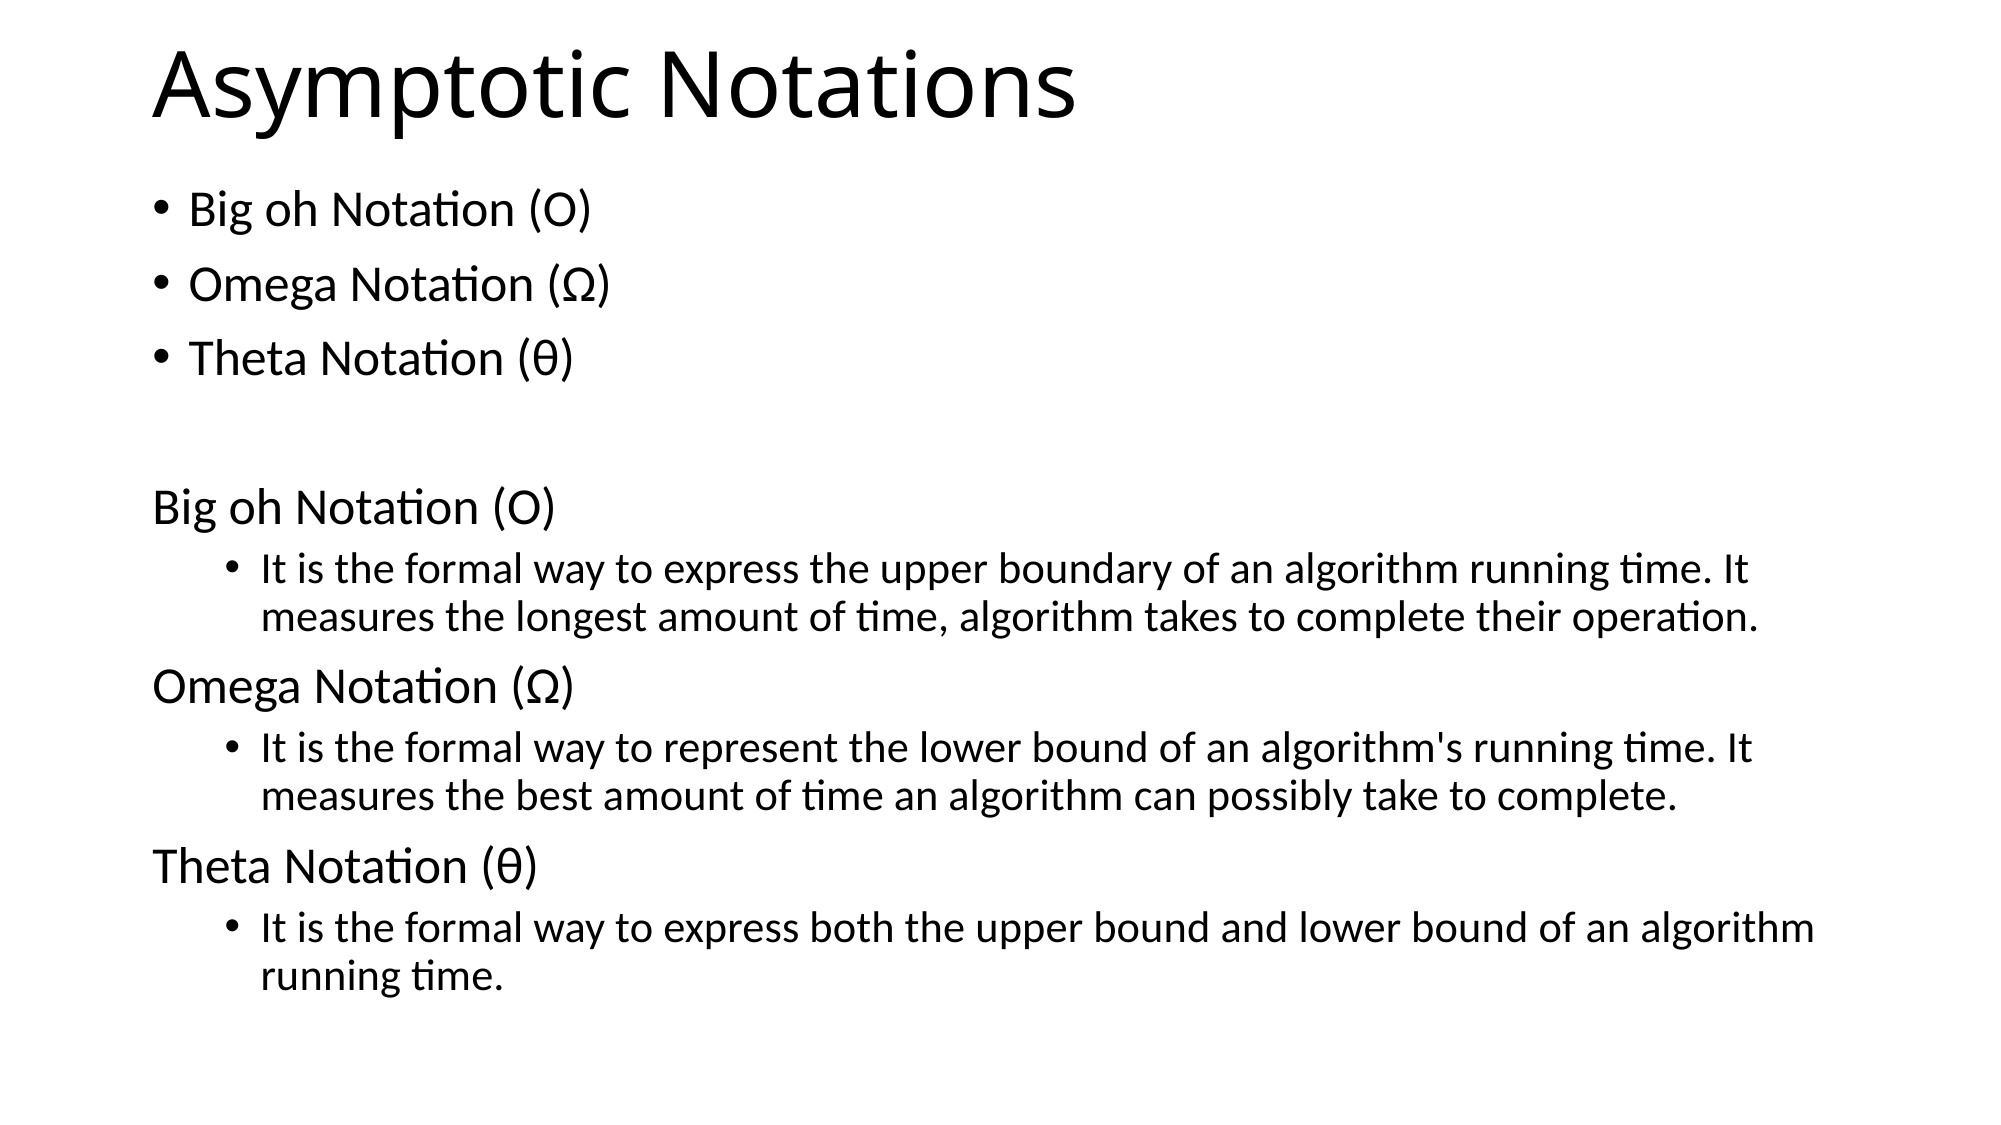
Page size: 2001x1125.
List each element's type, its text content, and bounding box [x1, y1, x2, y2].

title Asymptotic Notations [137, 0, 1863, 174]
list Big oh Notation (Ο) Omega Notation (Ω) Theta Notation (θ) Big oh Notation (O) It is the formal way to express the upper boundary of an algorithm running time. It measures the longest amount of time, algorithm takes to complete their operation. Omega Notation (Ω) It is the formal way to represent the lower bound of an algorithm's running time. It measures the best amount of time an algorithm can possibly take to complete. Theta Notation (θ) It is the formal way to express both the upper bound and lower bound of an algorithm running time. [137, 174, 1863, 1014]
